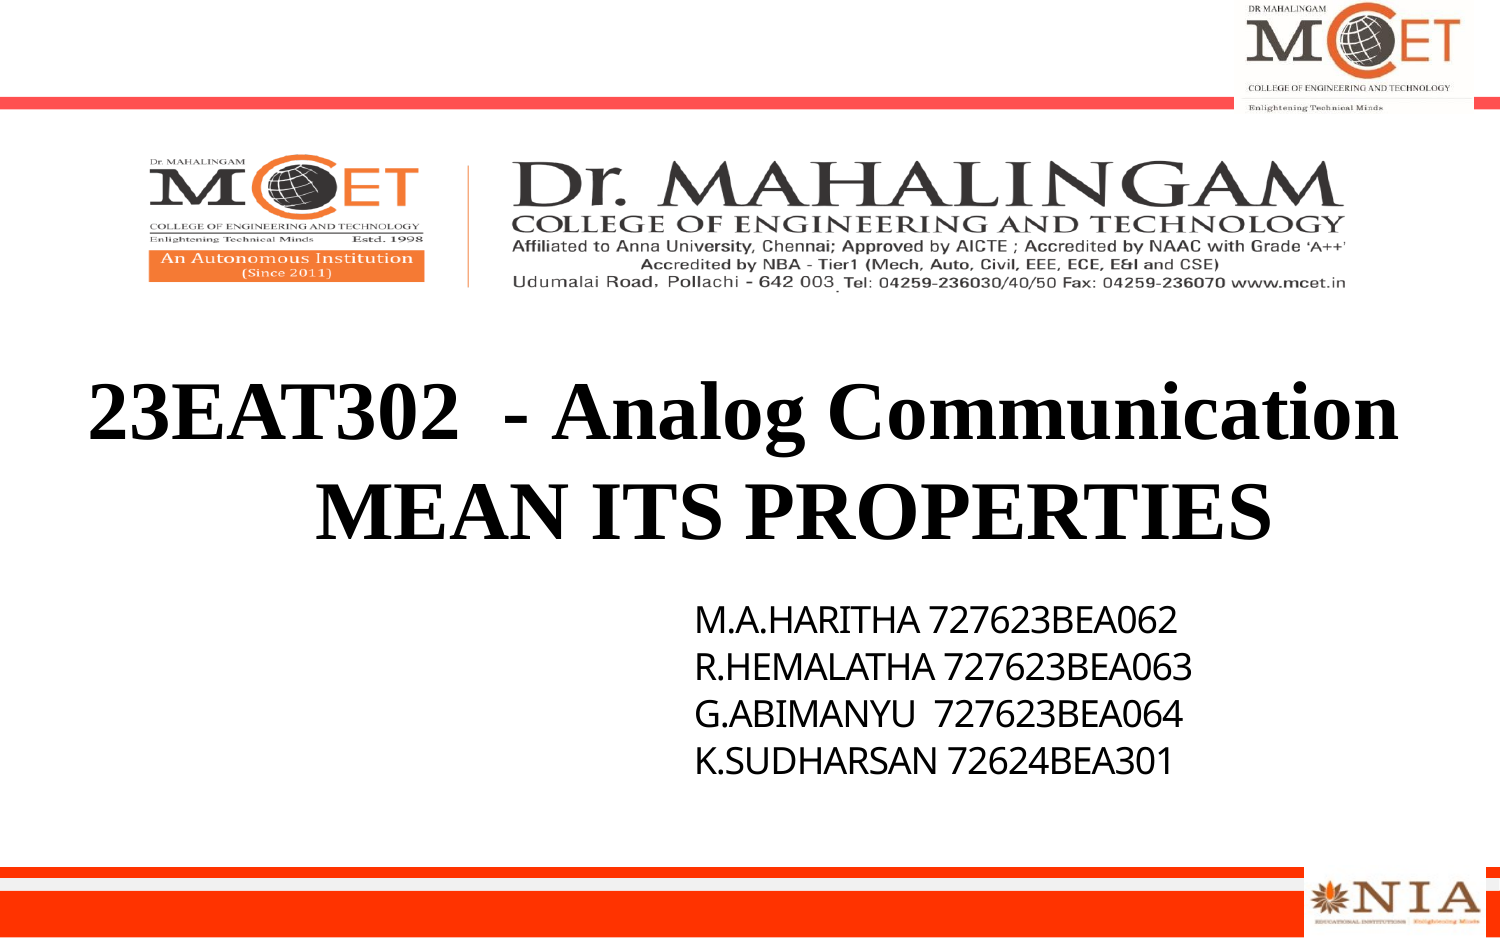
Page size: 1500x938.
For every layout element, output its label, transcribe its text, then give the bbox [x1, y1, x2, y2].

picture [112, 129, 1401, 332]
picture [1234, 0, 1474, 114]
picture [1304, 865, 1486, 938]
text_box M.A.HARITHA 727623BEA062 R.HEMALATHA 727623BEA063 G.ABIMANYU 727623BEA064 K.SUDHARSAN 72624BEA301 [687, 593, 1500, 783]
title 23EAT302 - Analog Communication MEAN ITS PROPERTIES [87, 356, 1500, 559]
